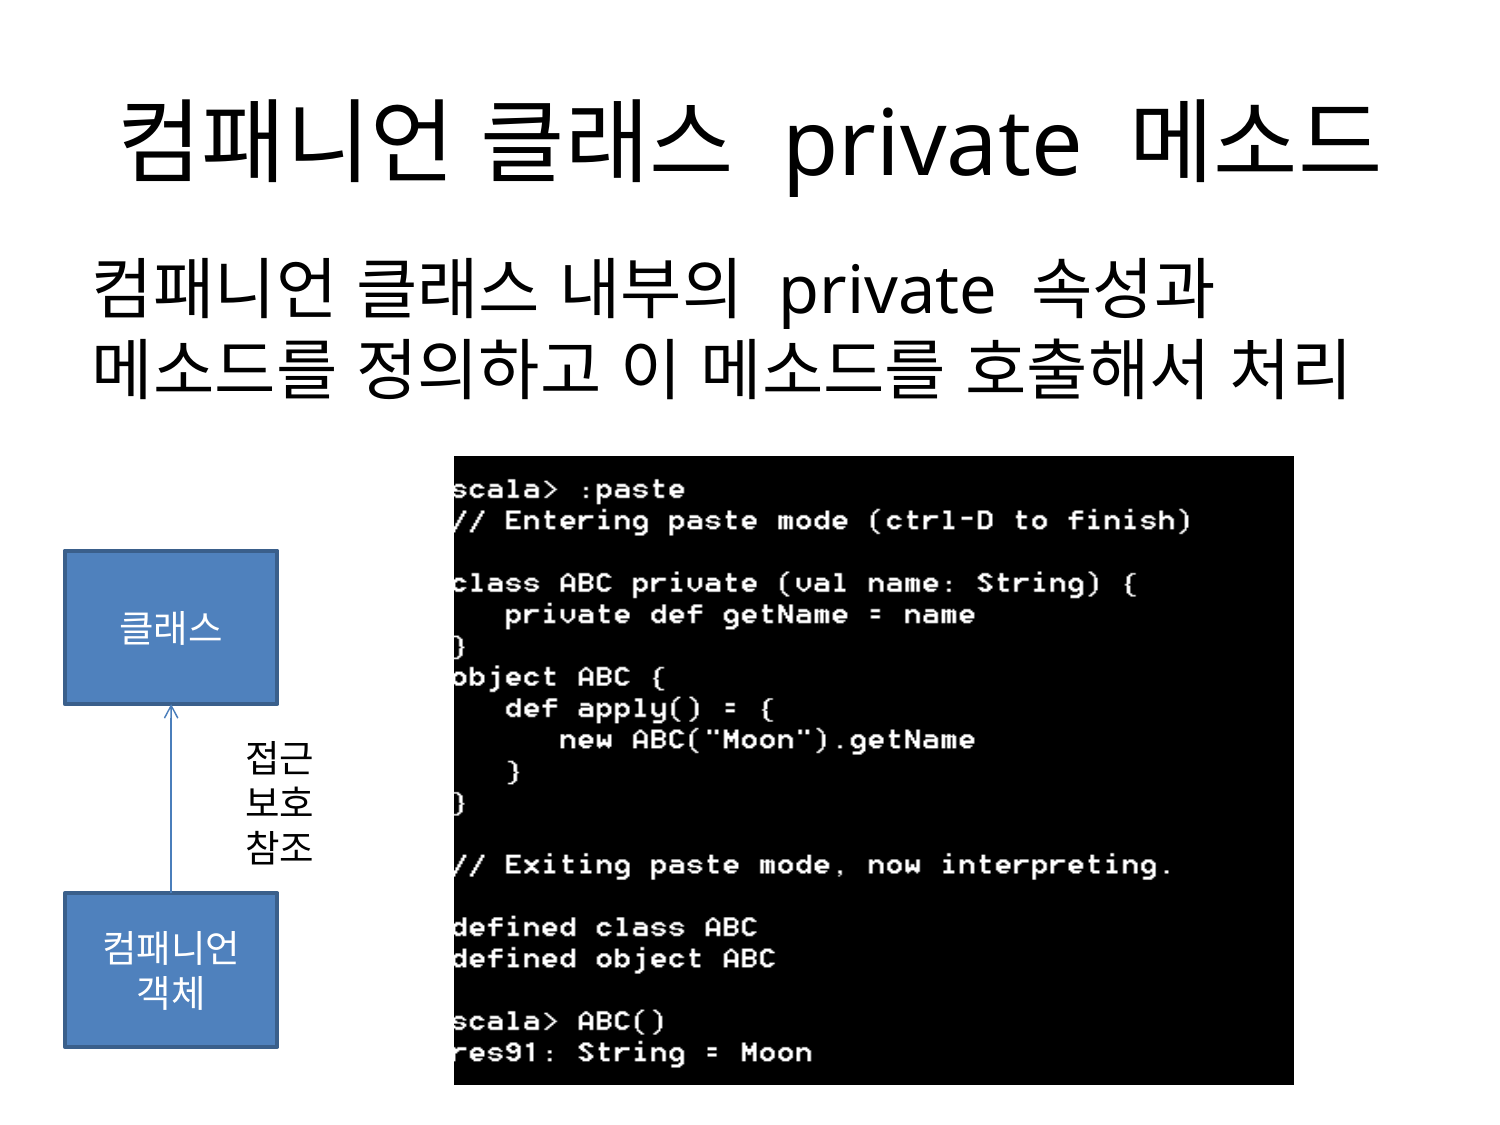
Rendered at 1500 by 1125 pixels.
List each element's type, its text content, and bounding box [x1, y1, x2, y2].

list 컴패니언 클래스 내부의 private 속성과 메소드를 정의하고 이 메소드를 호출해서 처리 [76, 239, 1402, 481]
text_box 클래스 [63, 549, 279, 706]
picture [454, 455, 1294, 1085]
title 컴패니언 클래스 private 메소드 [75, 45, 1425, 233]
text_box 접근 보호 참조 [230, 727, 349, 878]
text_box 컴패니언 객체 [63, 891, 279, 1049]
